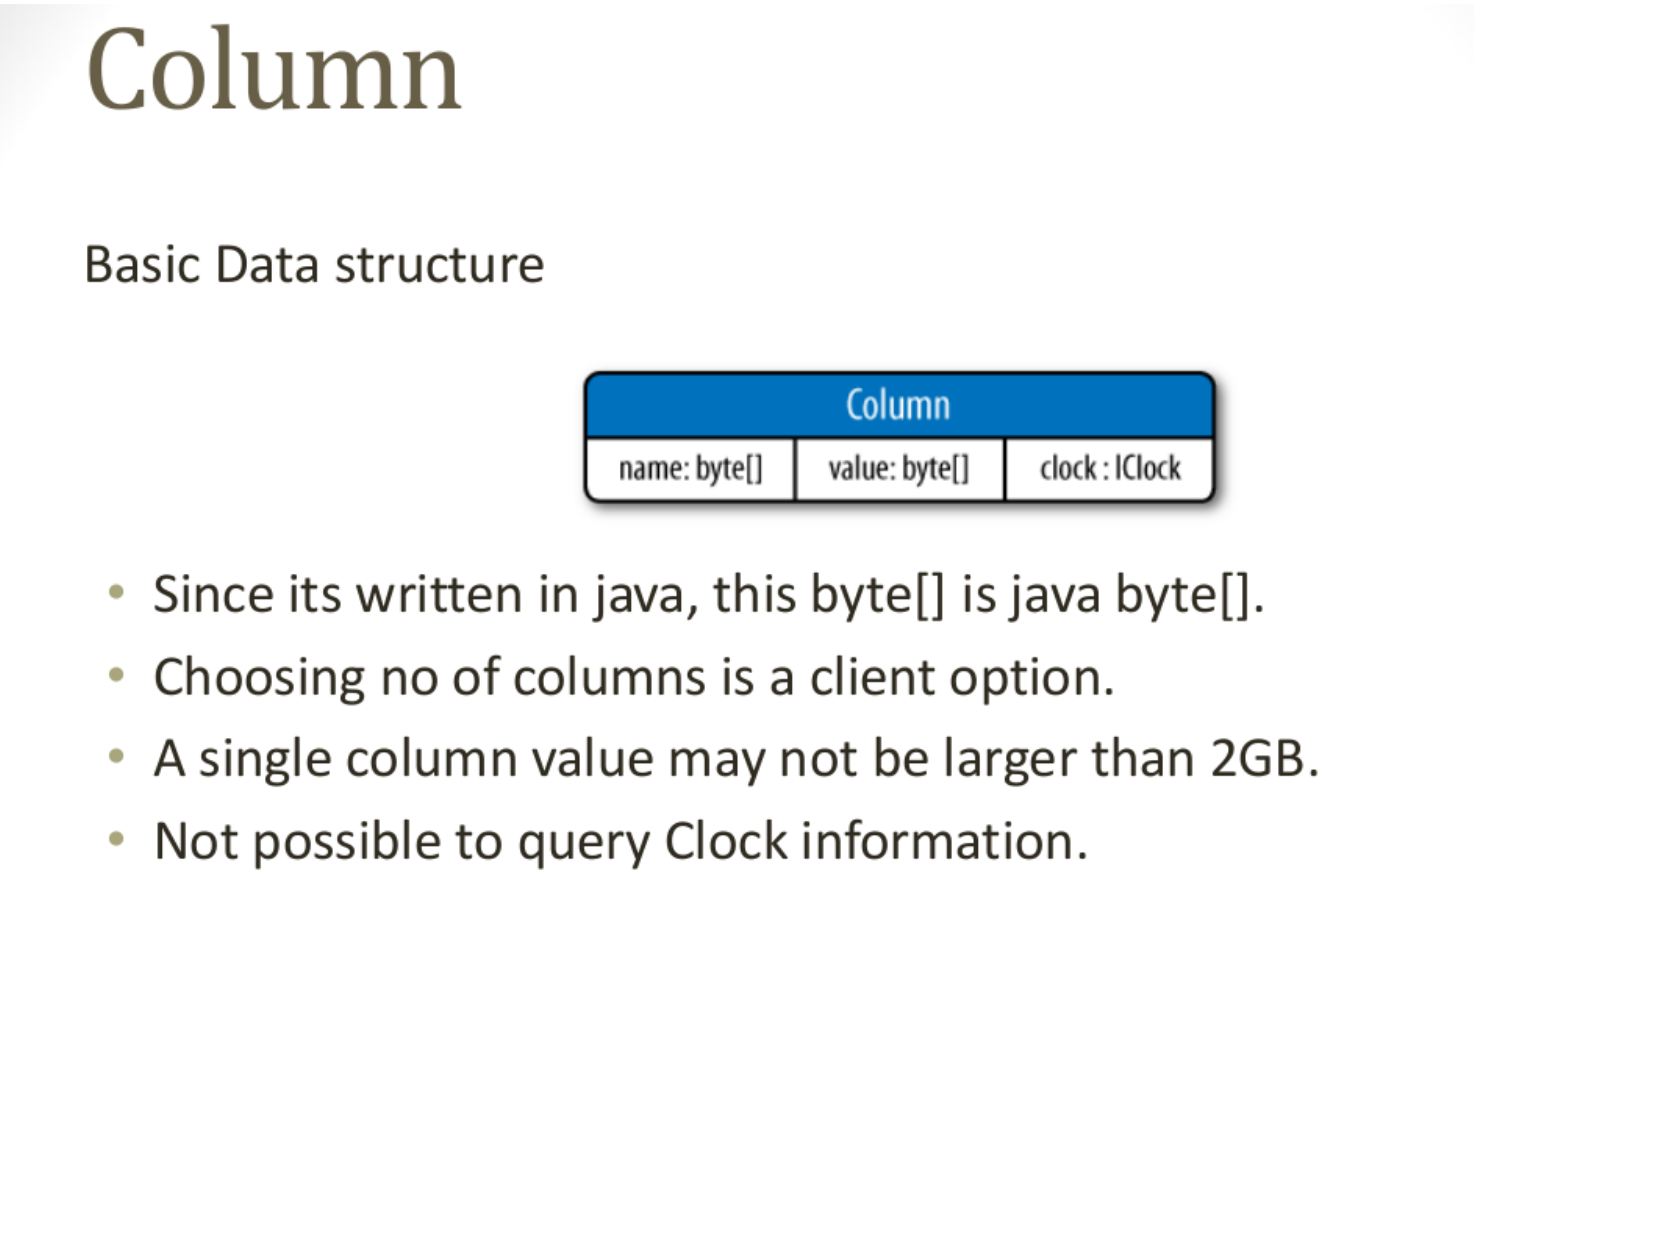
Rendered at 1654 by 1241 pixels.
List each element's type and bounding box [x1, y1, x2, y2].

picture [0, 4, 1474, 1021]
